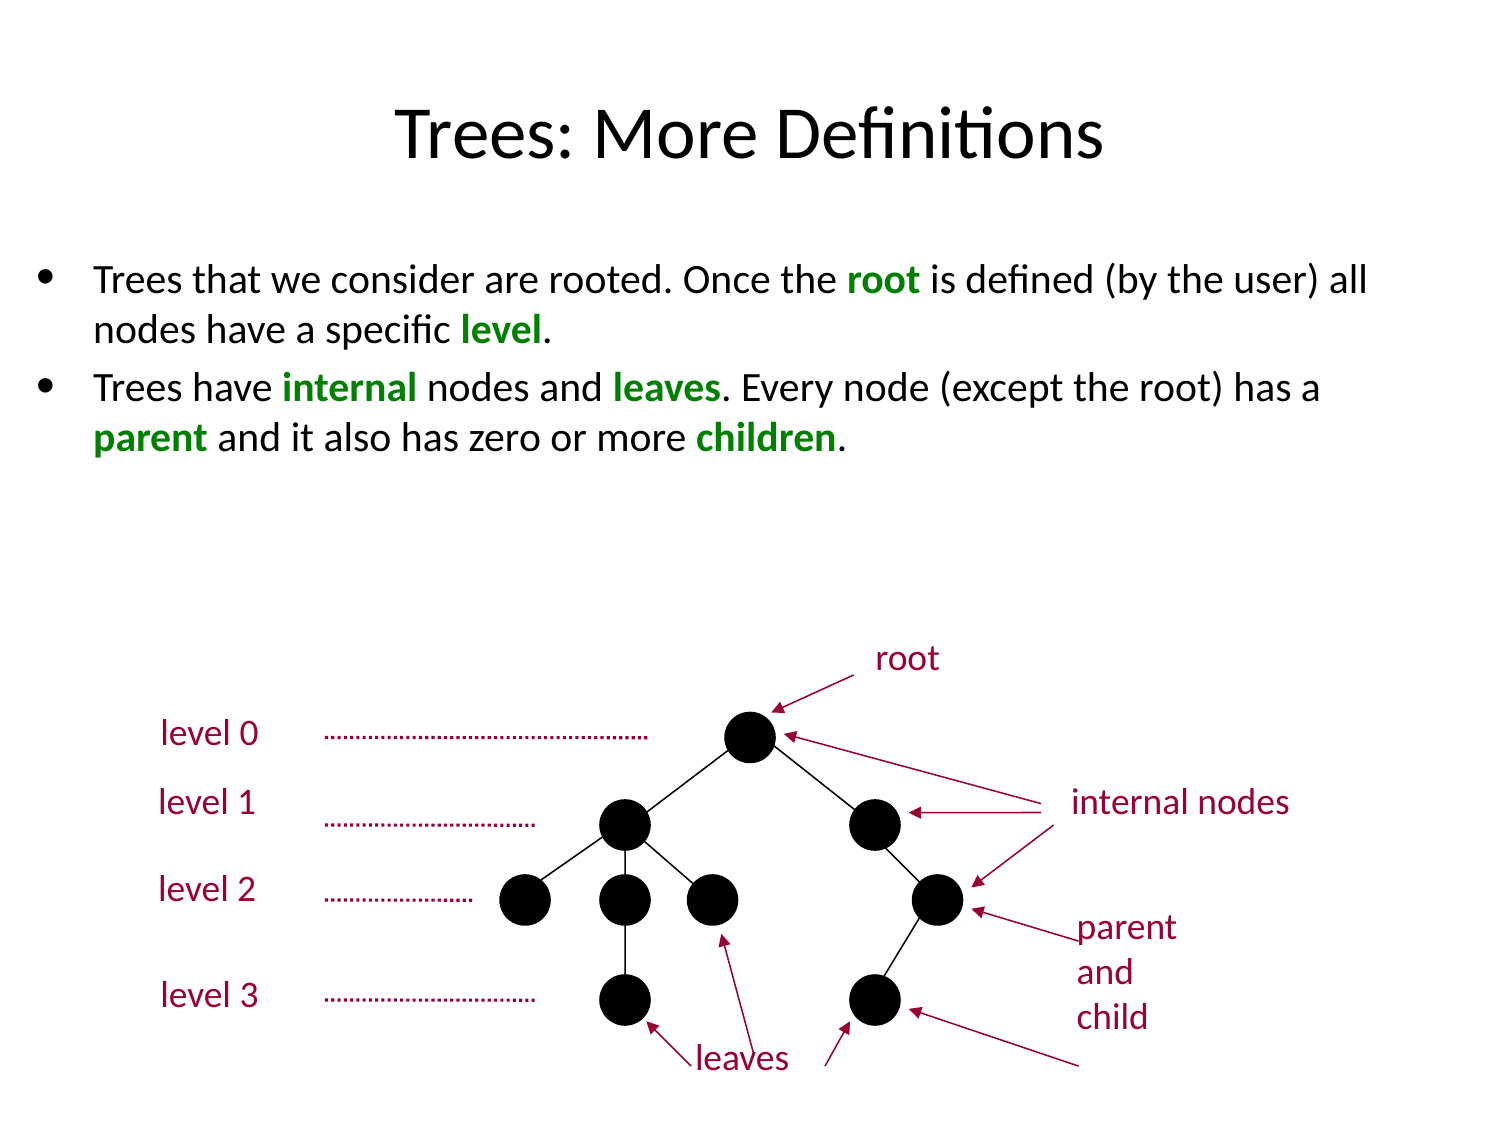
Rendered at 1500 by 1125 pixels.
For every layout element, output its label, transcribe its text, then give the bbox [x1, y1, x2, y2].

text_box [1034, 768, 1344, 842]
text_box [646, 1021, 669, 1045]
text_box [687, 874, 738, 925]
text_box [771, 674, 854, 713]
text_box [134, 768, 297, 842]
text_box [908, 806, 1029, 819]
text_box [971, 906, 1054, 934]
text_box [600, 975, 651, 1026]
text_box [600, 874, 651, 925]
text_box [674, 1024, 828, 1097]
text_box [971, 843, 1030, 888]
title Trees: More Definitions [112, 34, 1388, 222]
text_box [137, 962, 300, 1035]
text_box [912, 874, 963, 925]
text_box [862, 624, 971, 697]
text_box [849, 799, 901, 851]
list Trees that we consider are rooted. Once the root is defined (by the user) all nodes have a specific level. Trees have internal nodes and leaves. Every node (except the root) has a parent and it also has zero or more children. [21, 243, 1447, 919]
text_box [725, 712, 776, 763]
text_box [1059, 894, 1212, 1086]
text_box [500, 874, 551, 925]
text_box [783, 731, 1029, 801]
text_box [600, 799, 651, 851]
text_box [137, 699, 300, 770]
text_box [134, 856, 297, 929]
text_box [908, 1006, 1054, 1058]
text_box [849, 975, 901, 1026]
text_box [831, 1021, 850, 1056]
text_box [718, 933, 746, 1023]
